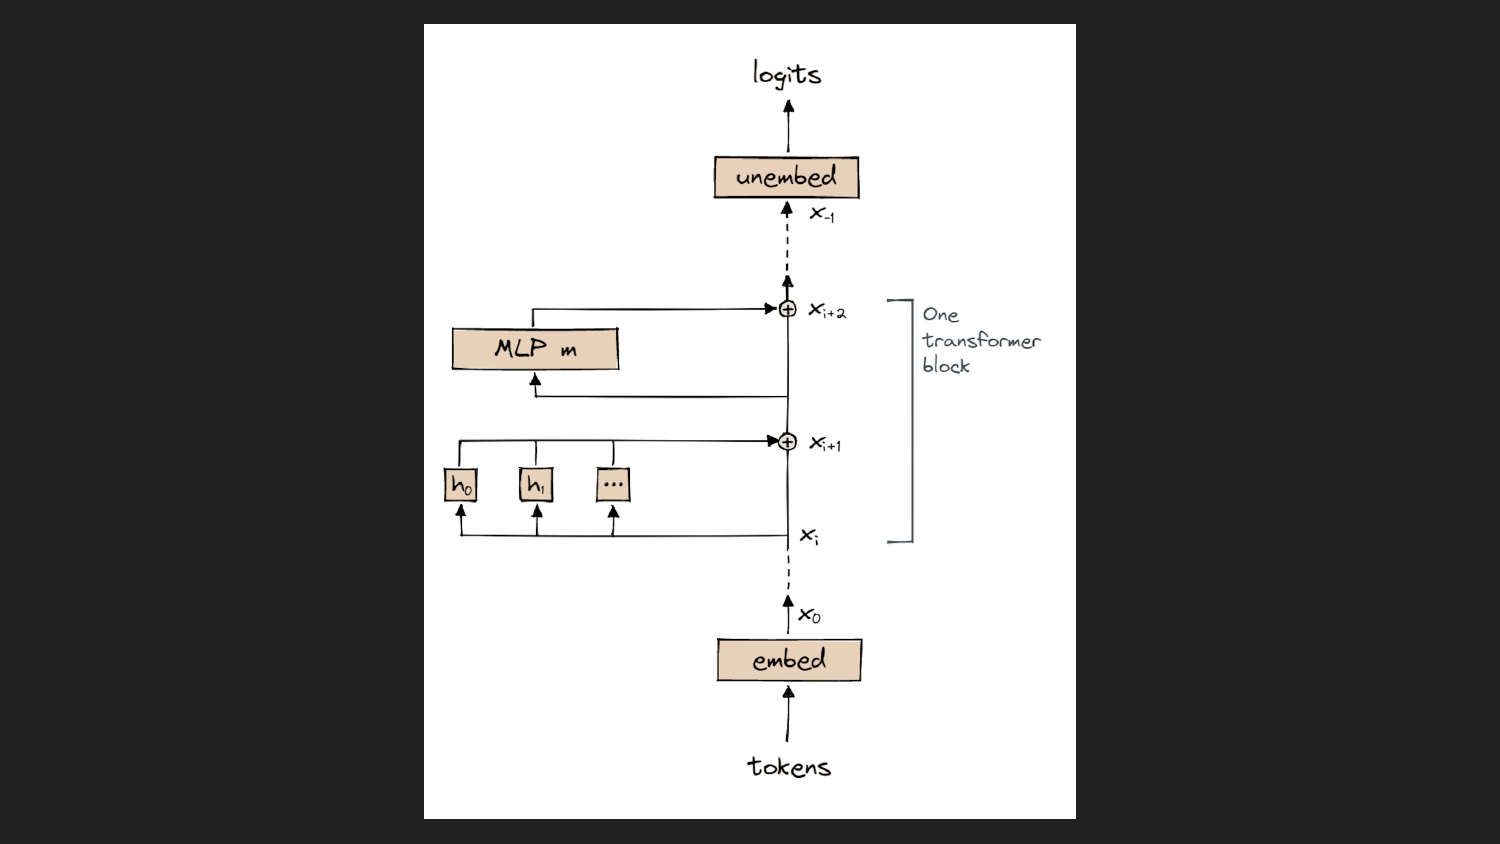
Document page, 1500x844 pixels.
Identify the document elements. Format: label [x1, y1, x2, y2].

picture [424, 24, 1076, 819]
